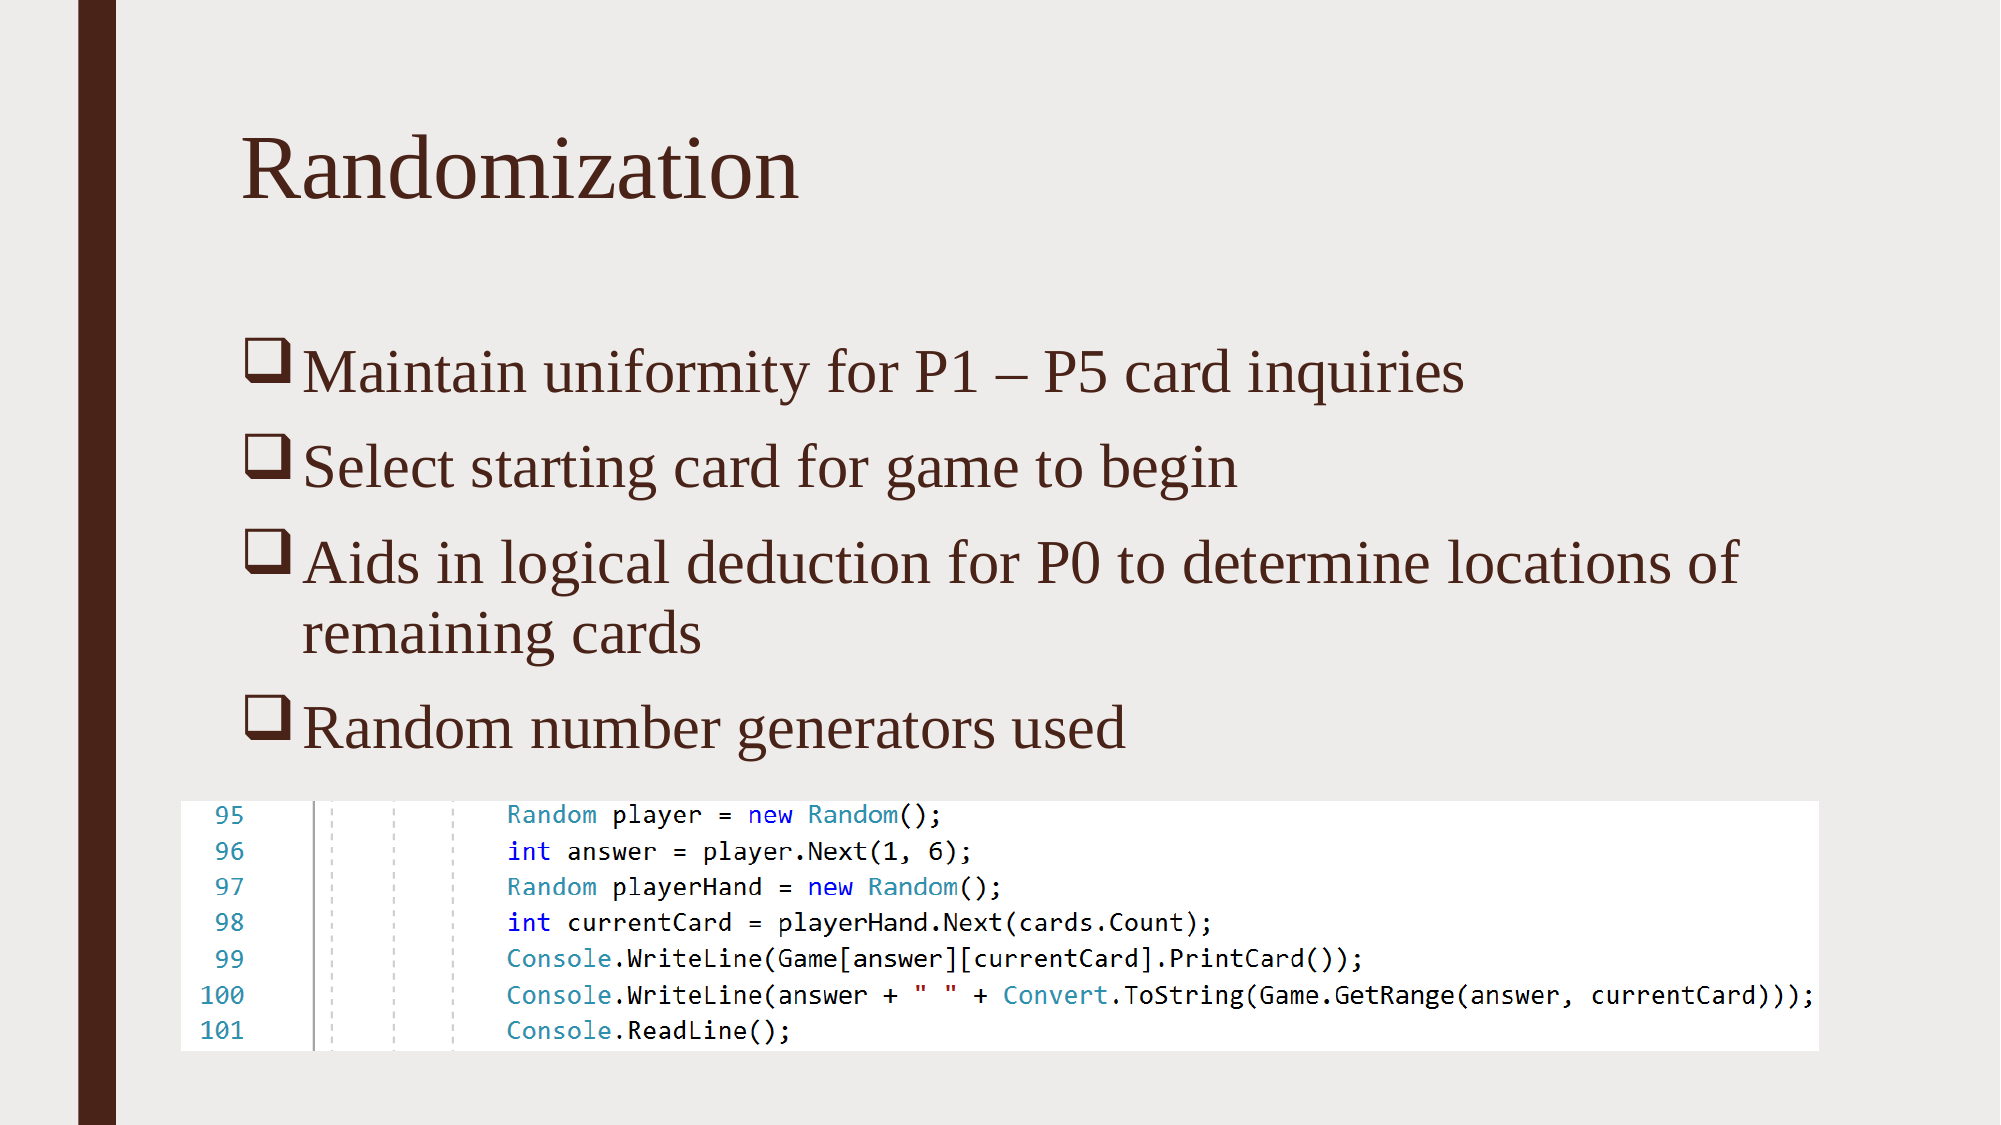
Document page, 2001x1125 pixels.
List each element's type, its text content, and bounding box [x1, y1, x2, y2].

title Randomization [225, 112, 1800, 328]
list Maintain uniformity for P1 – P5 card inquiries Select starting card for game to begin Aids in logical deduction for P0 to determine locations of remaining cards Random number generators used [225, 328, 1800, 801]
picture [181, 801, 1819, 1051]
